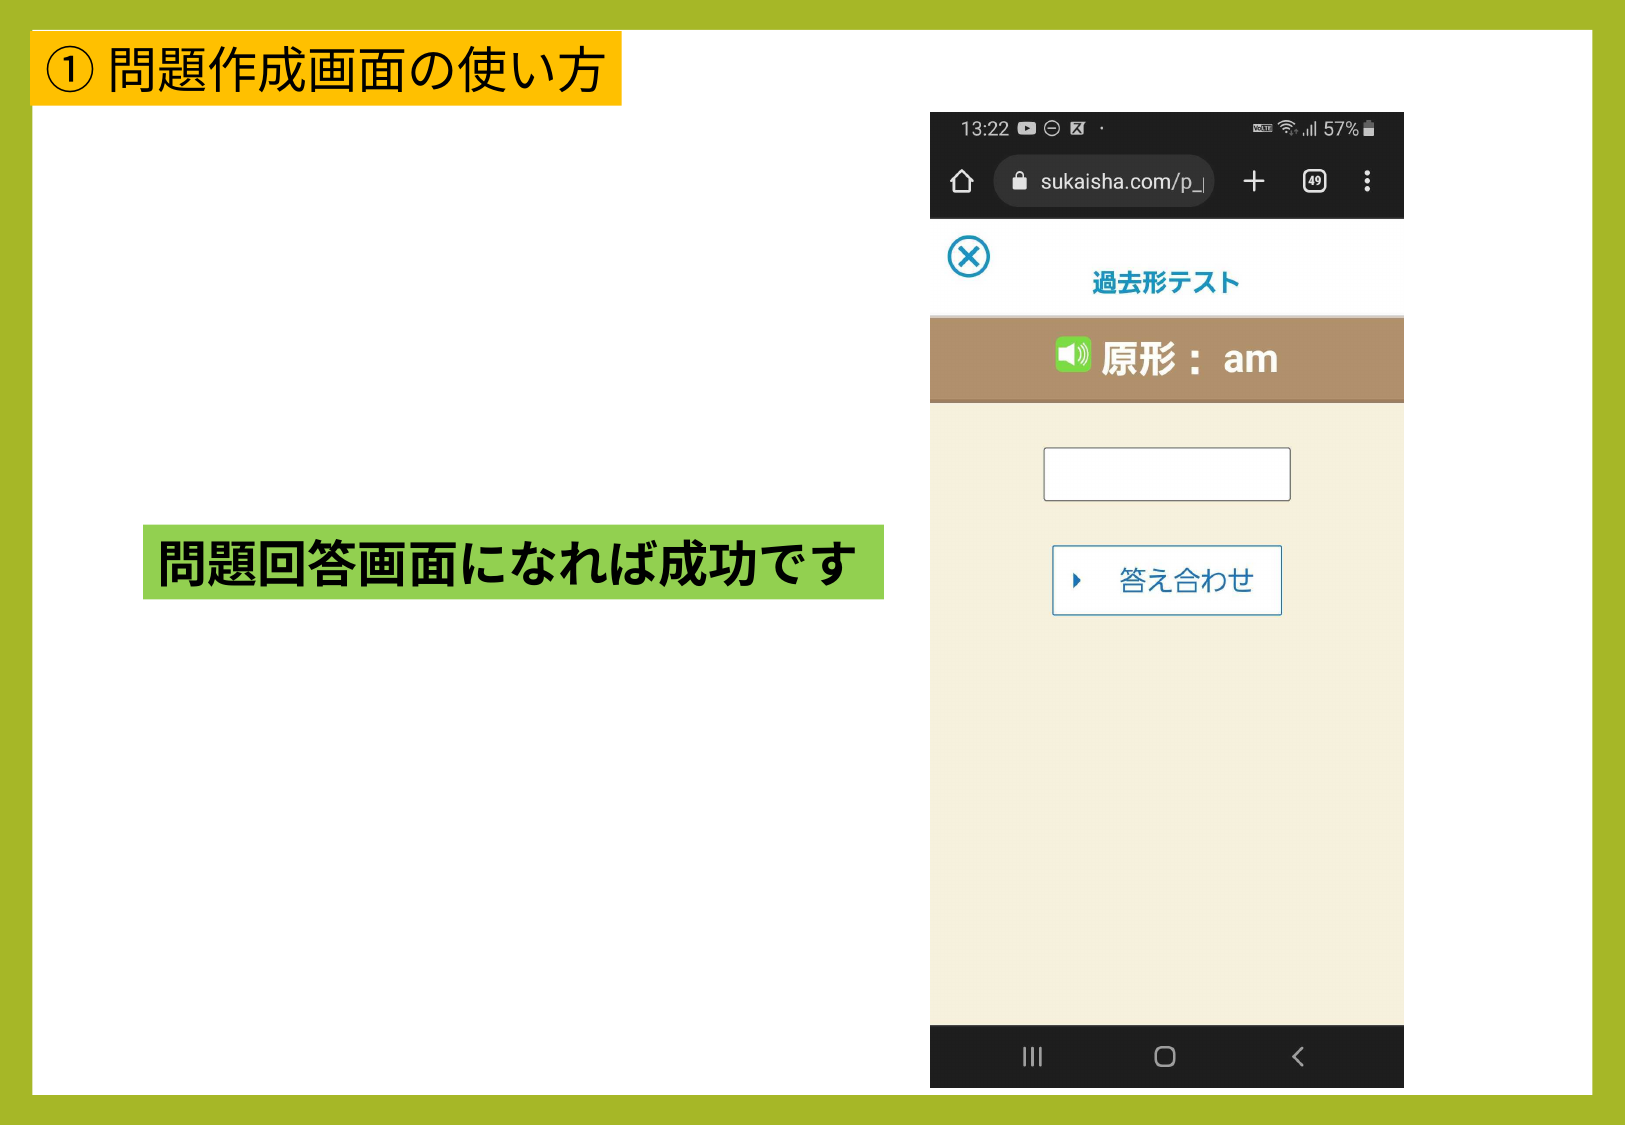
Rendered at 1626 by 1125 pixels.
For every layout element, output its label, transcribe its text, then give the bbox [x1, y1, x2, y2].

text_box ①問題作成画面の使い方 [30, 31, 622, 106]
text_box 問題回答画面になれば成功です [143, 524, 884, 600]
picture [929, 112, 1405, 1088]
